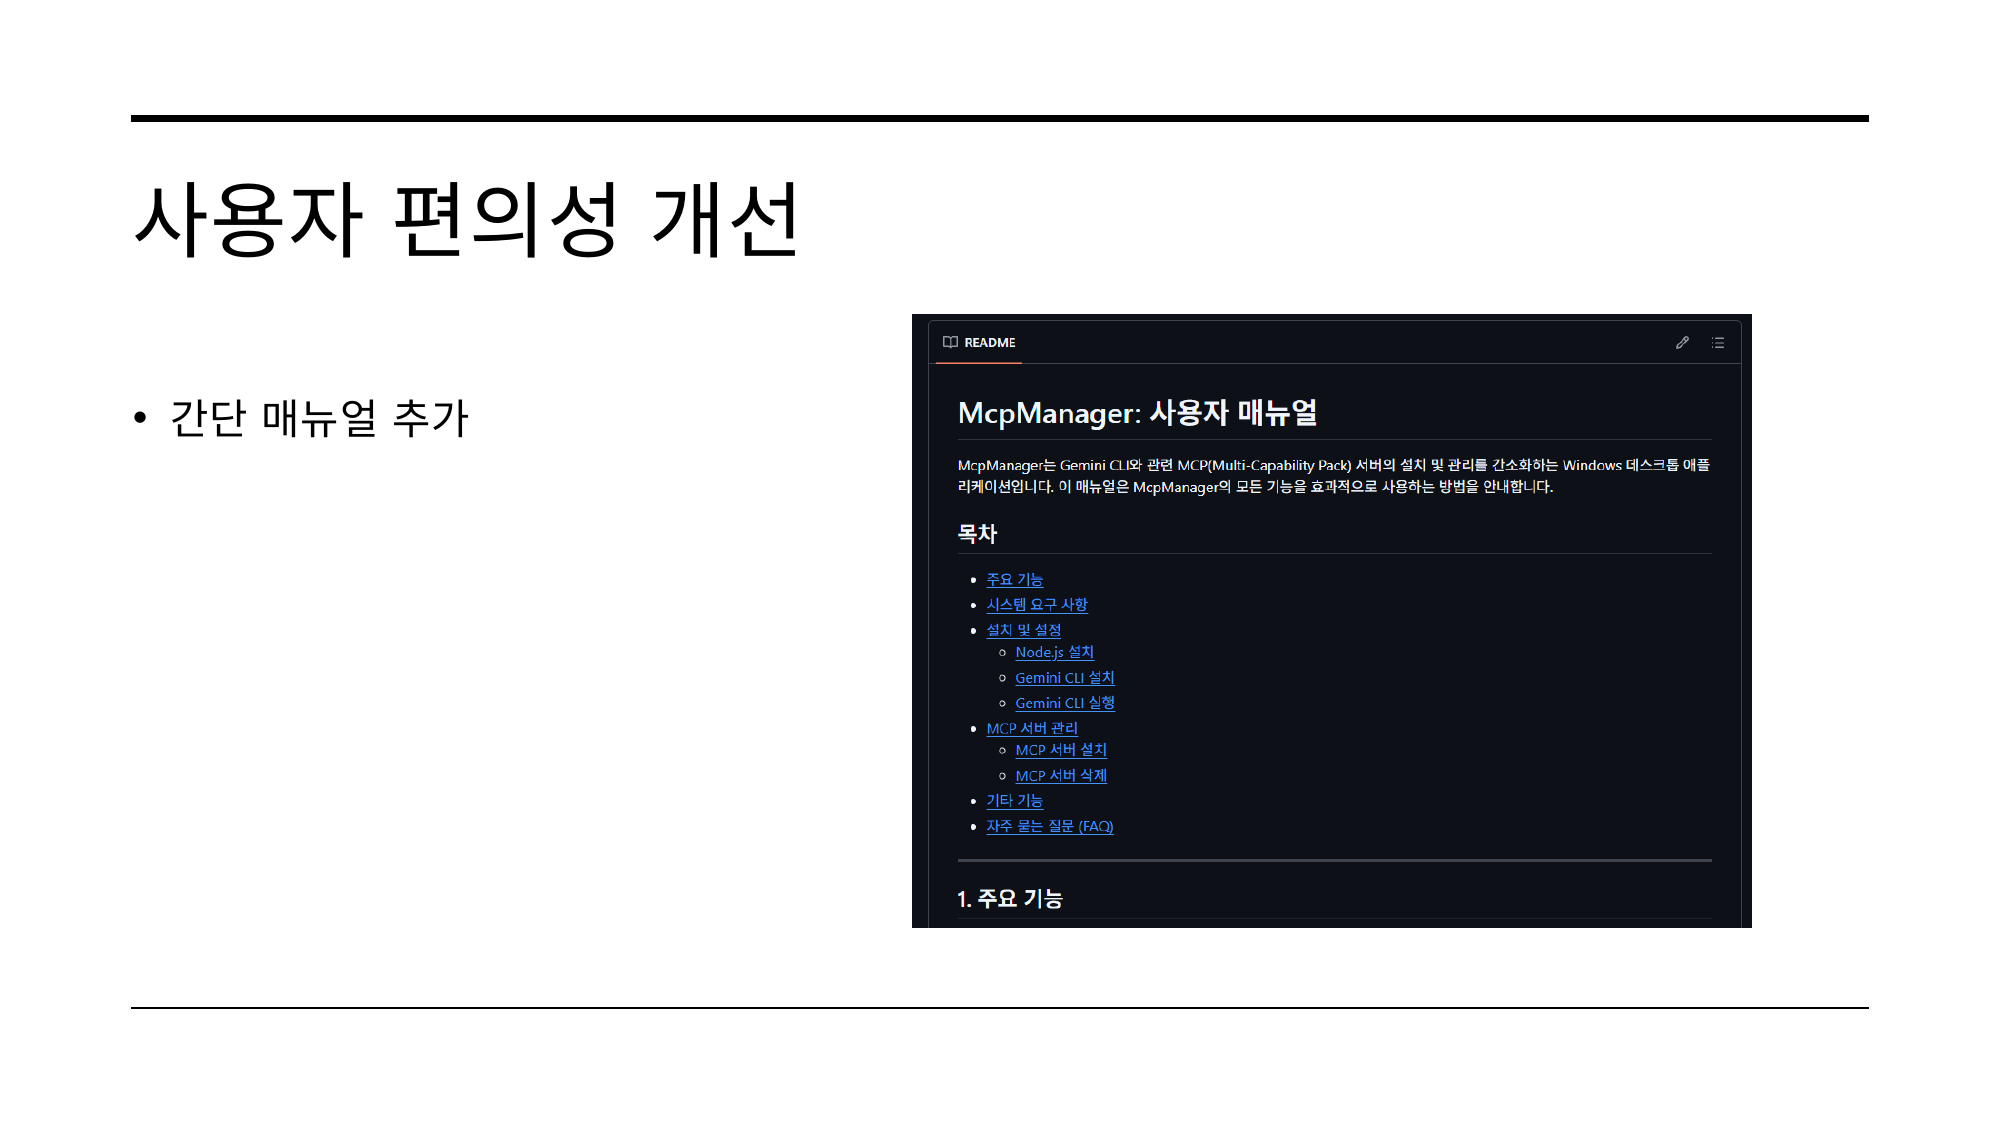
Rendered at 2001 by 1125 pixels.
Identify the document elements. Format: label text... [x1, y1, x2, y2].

picture [912, 314, 1752, 928]
list 간단 매뉴얼 추가 [114, 364, 1869, 978]
title 사용자 편의성 개선 [114, 149, 1869, 364]
